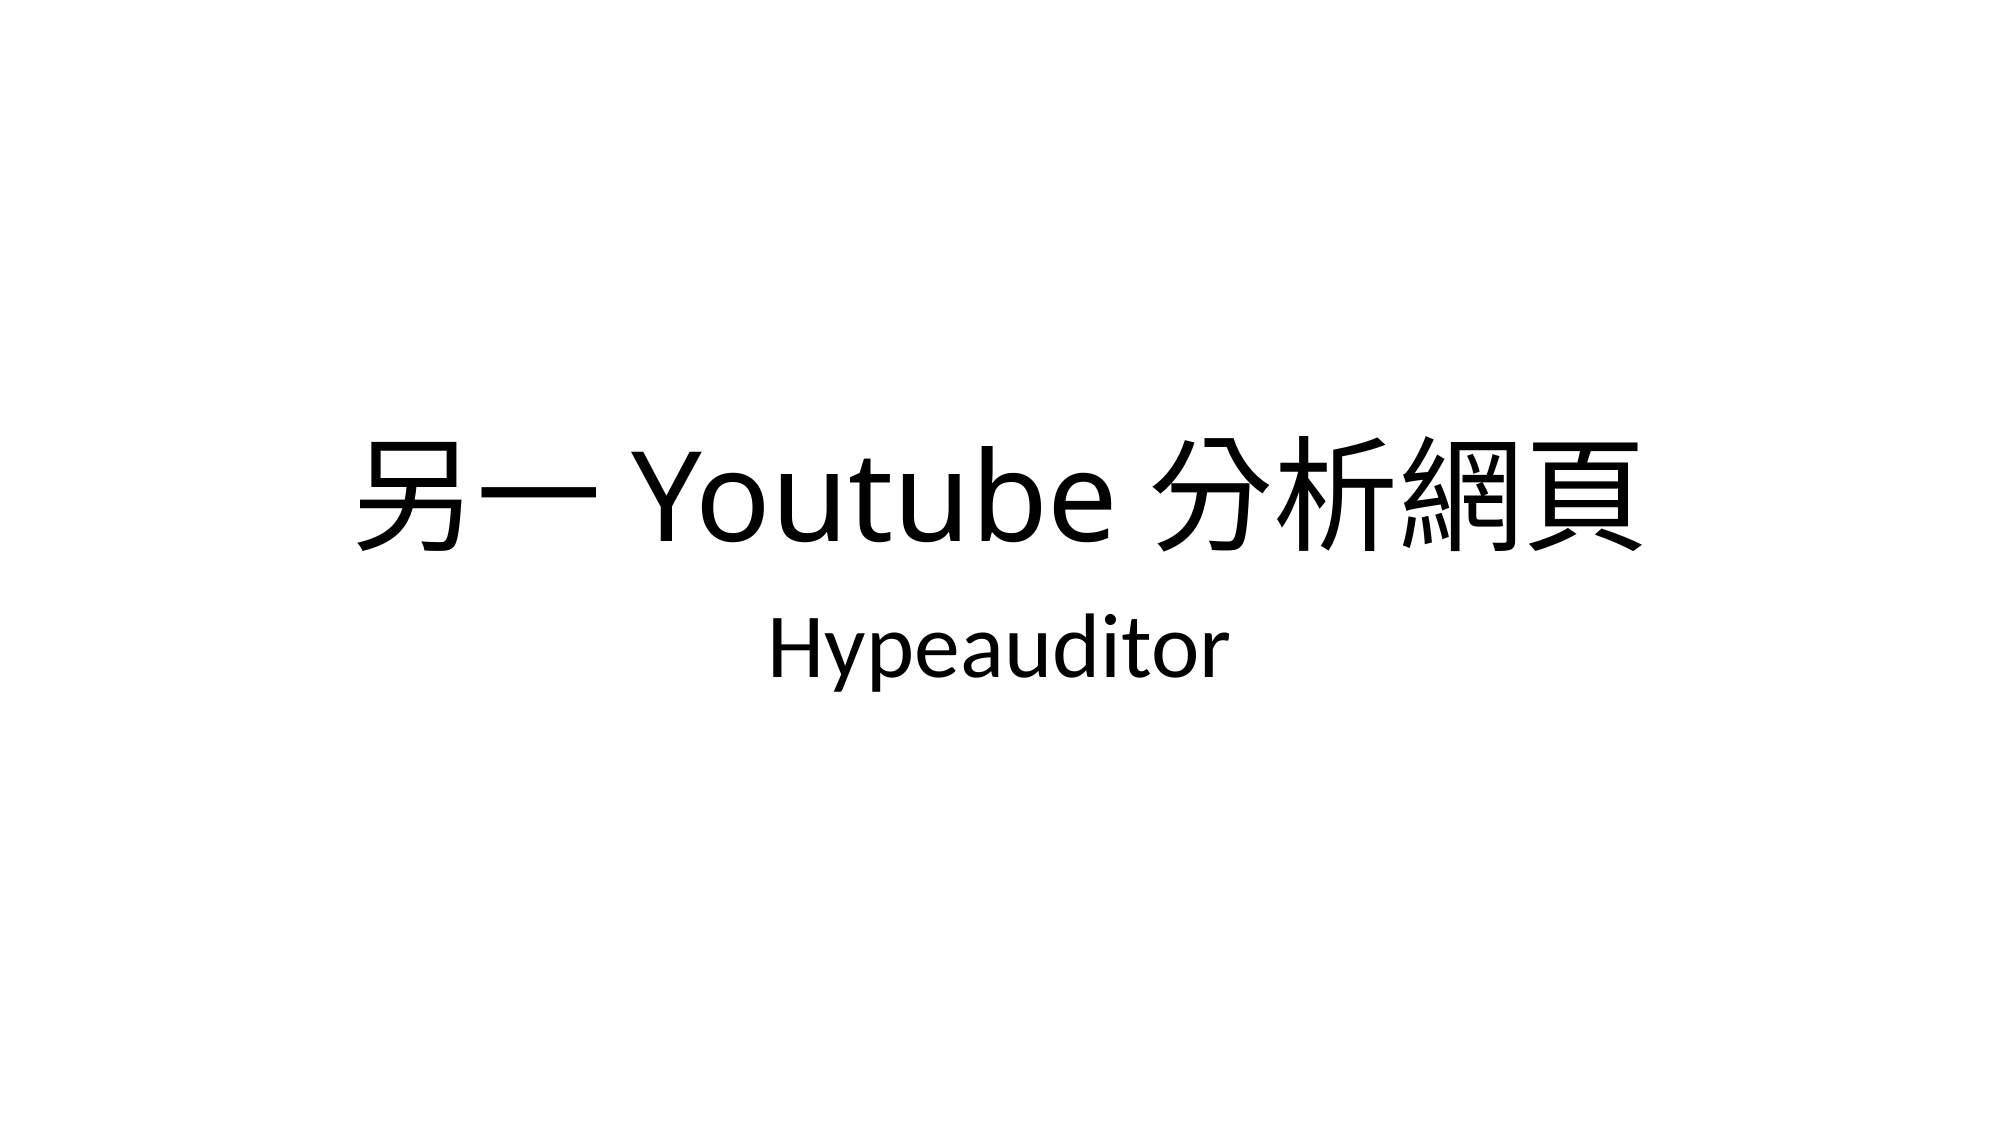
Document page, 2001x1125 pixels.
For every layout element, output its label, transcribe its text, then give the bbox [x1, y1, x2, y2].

title 另一Youtube分析網頁 [249, 184, 1750, 576]
subtitle Hypeauditor [249, 590, 1750, 863]
